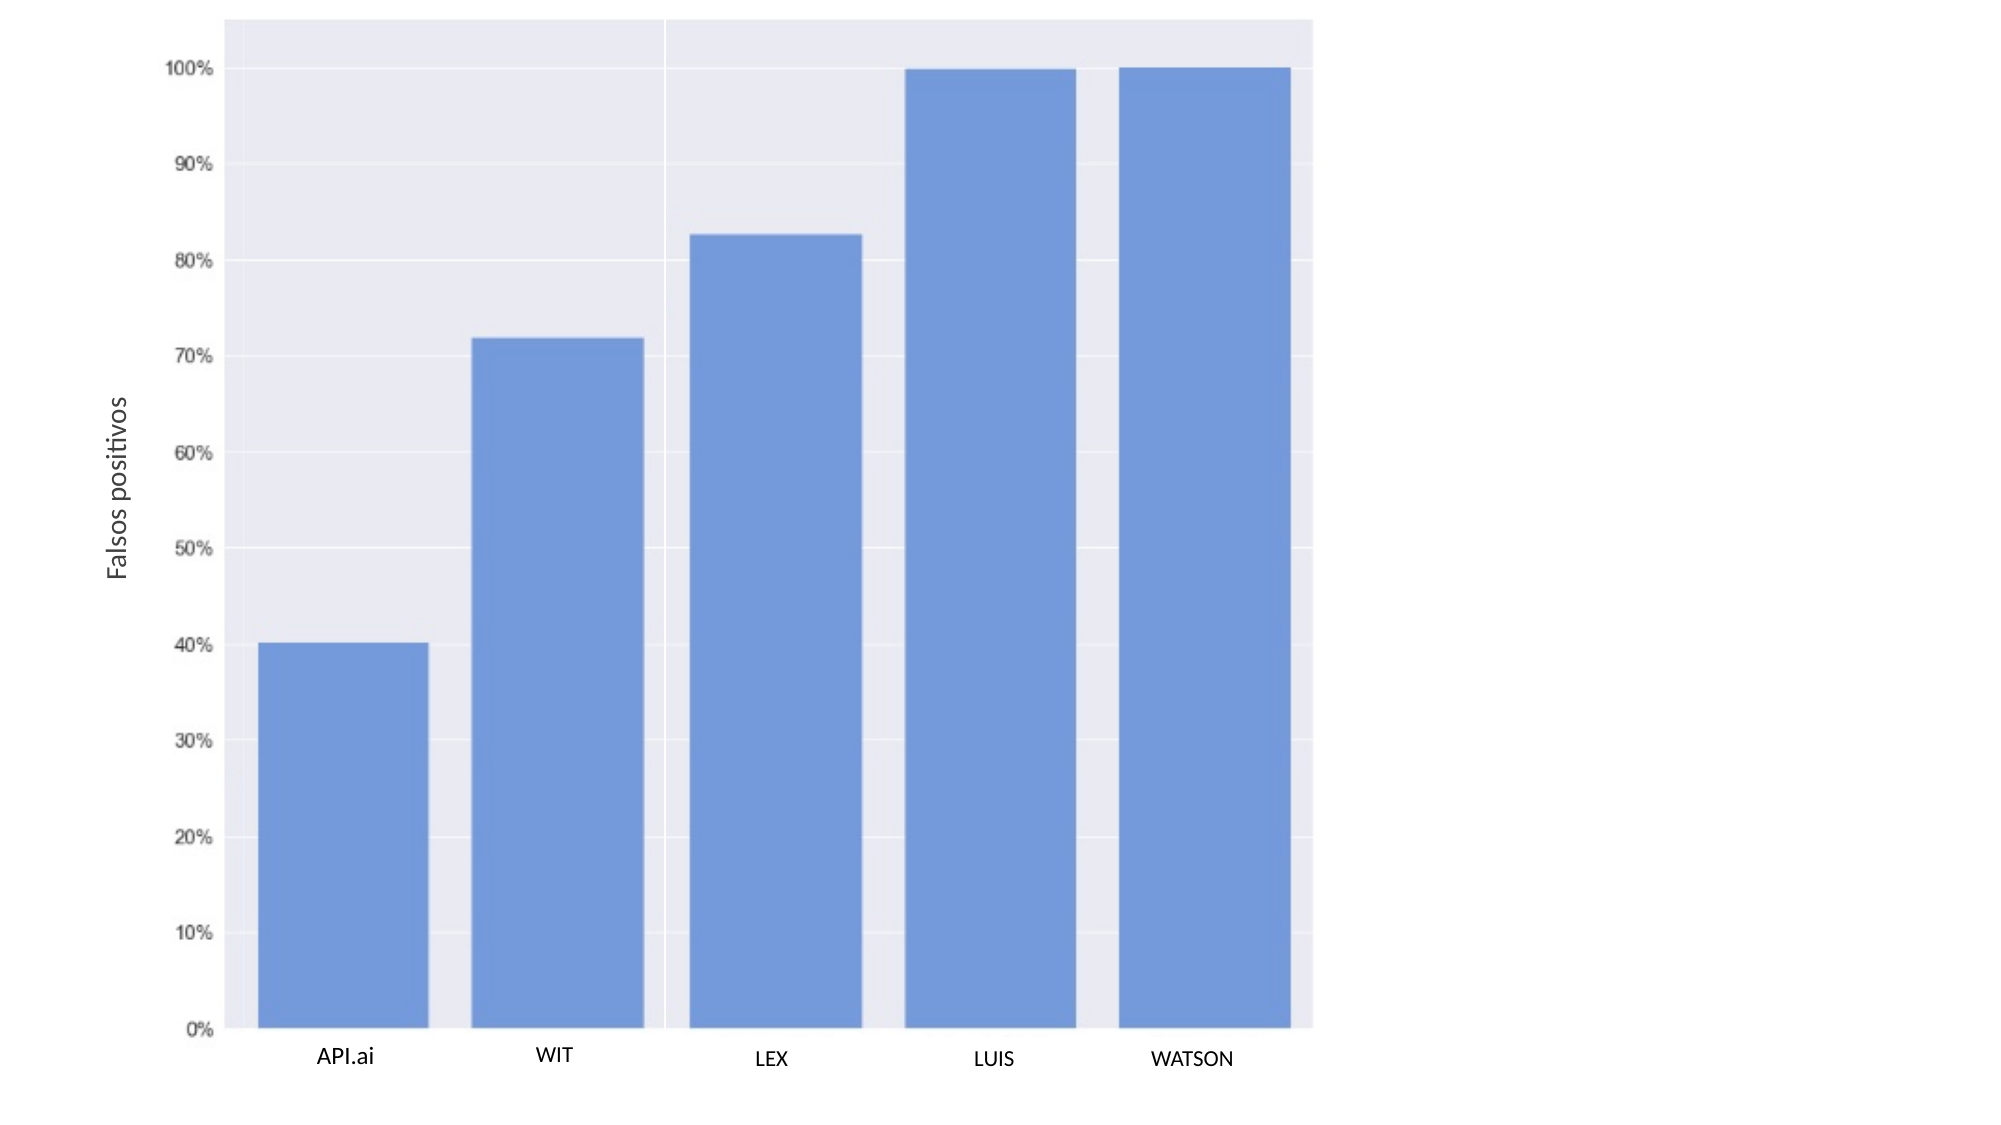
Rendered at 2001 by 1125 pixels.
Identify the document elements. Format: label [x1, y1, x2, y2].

text_box [89, 0, 1323, 1080]
